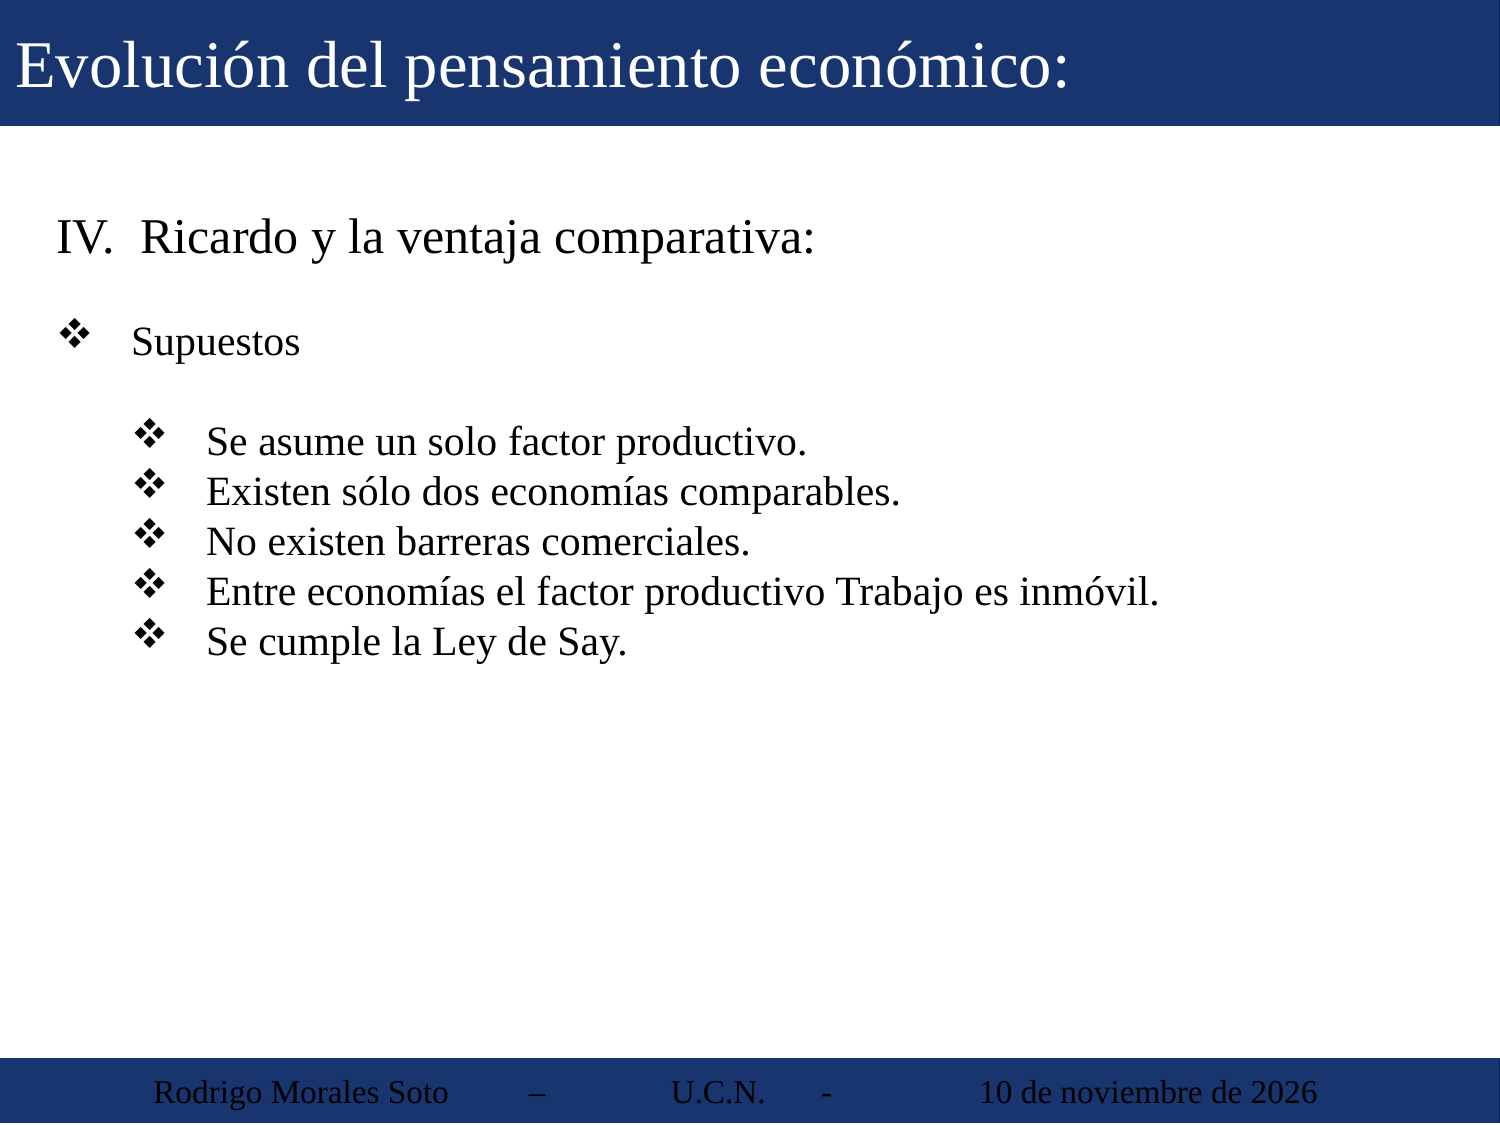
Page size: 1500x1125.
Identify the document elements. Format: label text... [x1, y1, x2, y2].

text_box Ricardo y la ventaja comparativa: Supuestos Se asume un solo factor productivo. Existen sólo dos economías comparables. No existen barreras comerciales. Entre economías el factor productivo Trabajo es inmóvil. Se cumple la Ley de Say. [41, 196, 1459, 772]
text_box Rodrigo Morales Soto – U.C.N. - 30 de agosto de 2013 [0, 1058, 1500, 1123]
text_box Evolución del pensamiento económico: [0, 0, 1500, 126]
